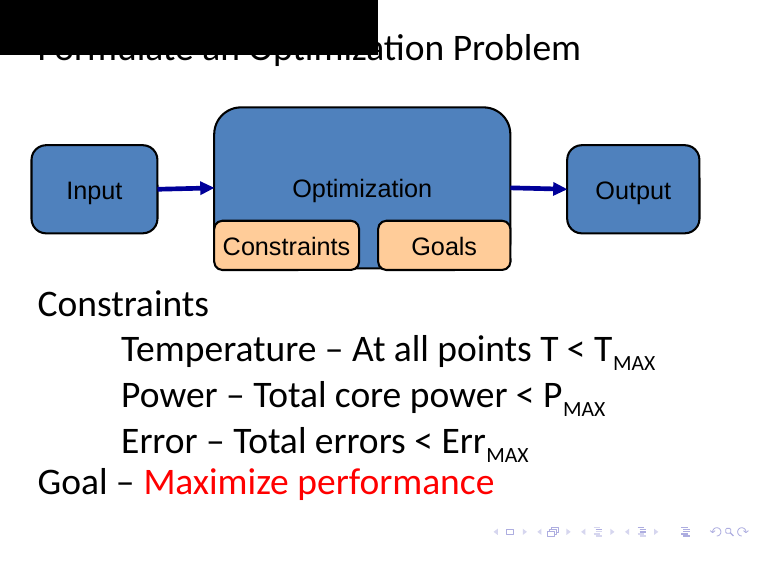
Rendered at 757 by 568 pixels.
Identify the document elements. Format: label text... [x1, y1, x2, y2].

text_box Output [567, 145, 700, 234]
text_box Goals [378, 220, 511, 271]
title Formulate an Optimization Problem [37, 22, 719, 69]
text_box Constraints [214, 220, 360, 271]
list Constraints Temperature – At all points T < TMAX Power – Total core power < PMAX Error – Total errors < ErrMAX Goal – Maximize performance [37, 283, 719, 495]
text_box Input [31, 145, 158, 234]
text_box Optimization [214, 107, 511, 269]
